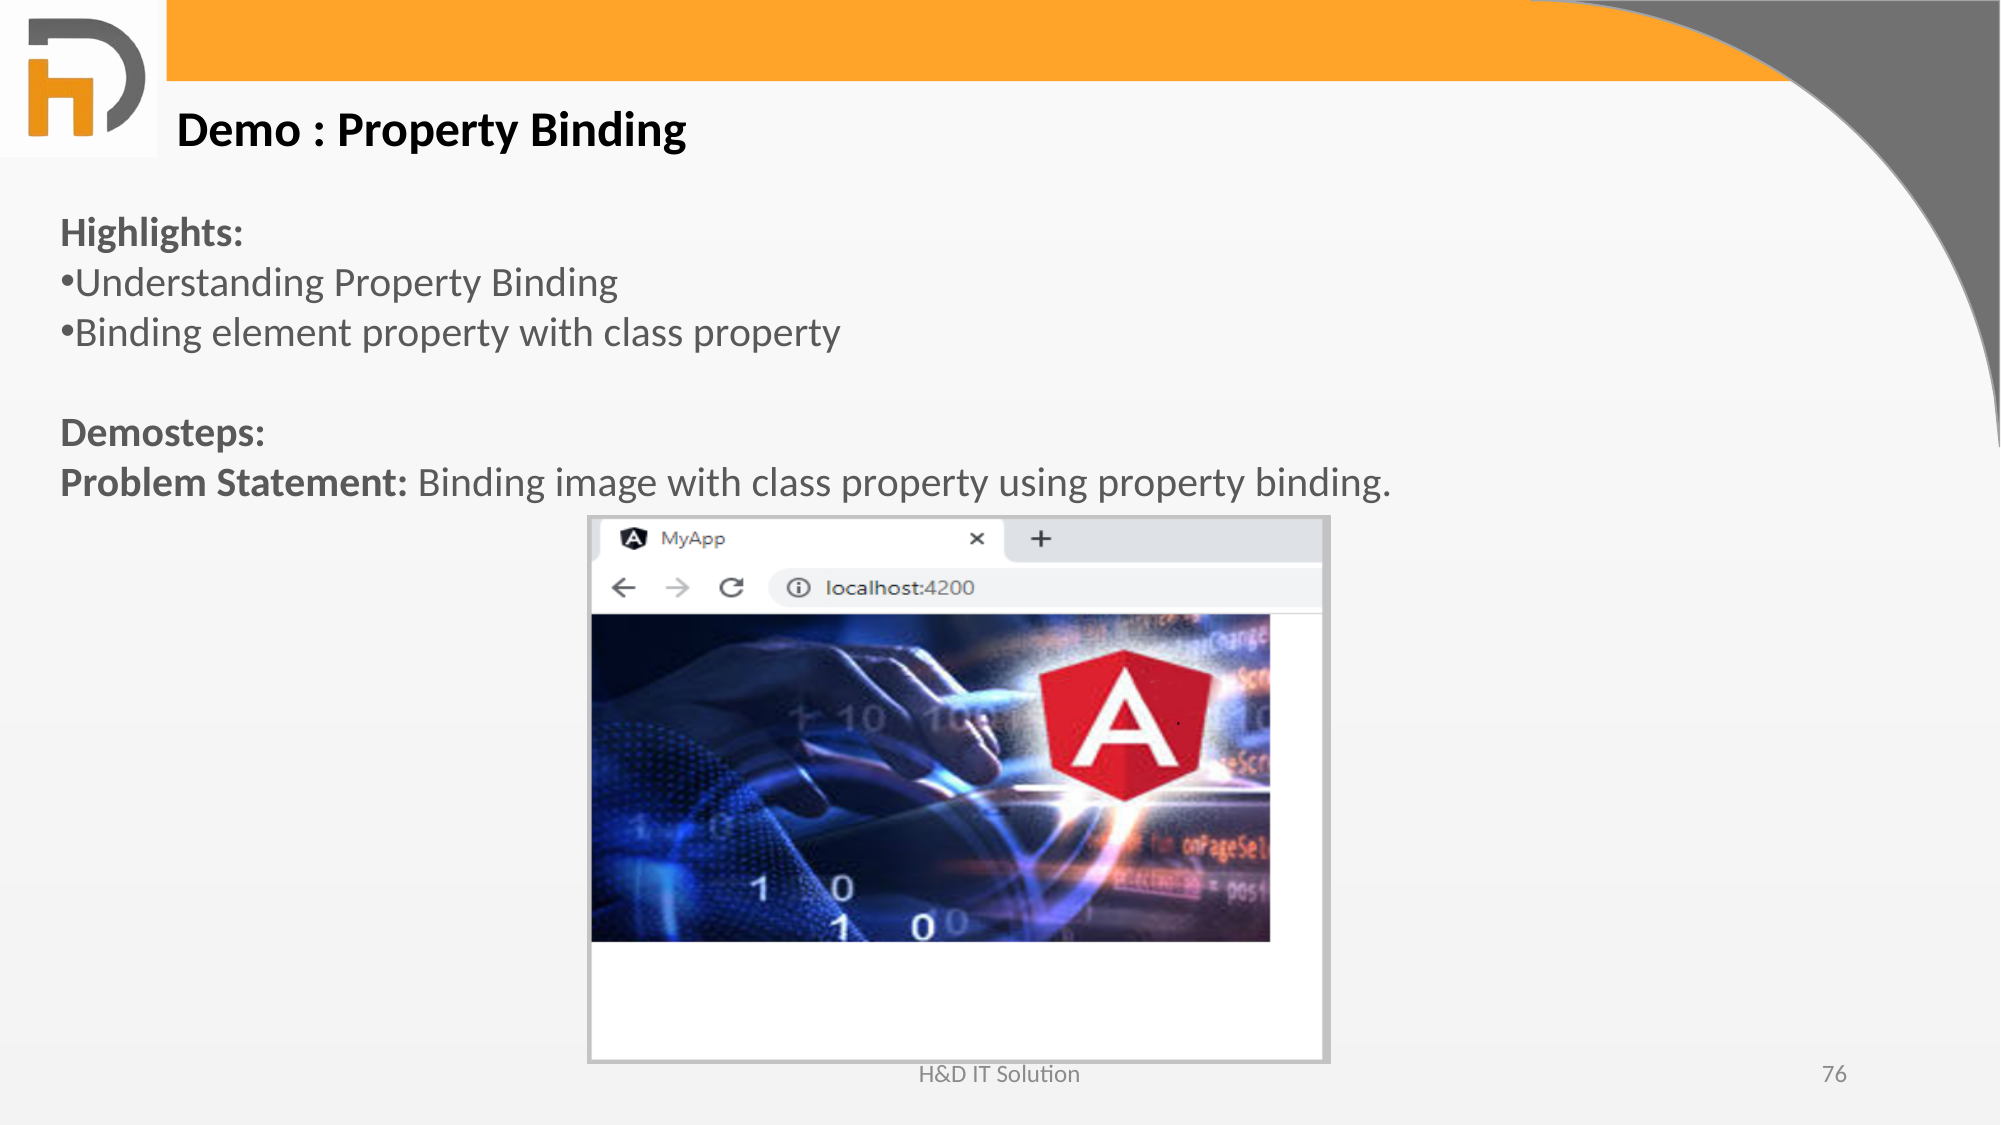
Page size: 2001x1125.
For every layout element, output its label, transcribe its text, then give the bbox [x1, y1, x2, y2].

slide_number 76 [1412, 1042, 1863, 1103]
picture [587, 515, 1331, 1064]
text_box Demo : Property Binding [162, 88, 1163, 164]
picture [0, 0, 157, 157]
footer H&D IT Solution [662, 1042, 1338, 1103]
text_box Highlights: Understanding Property Binding Binding element property with class property Demosteps: Problem Statement: Binding image with class property using property binding. [45, 197, 1893, 513]
